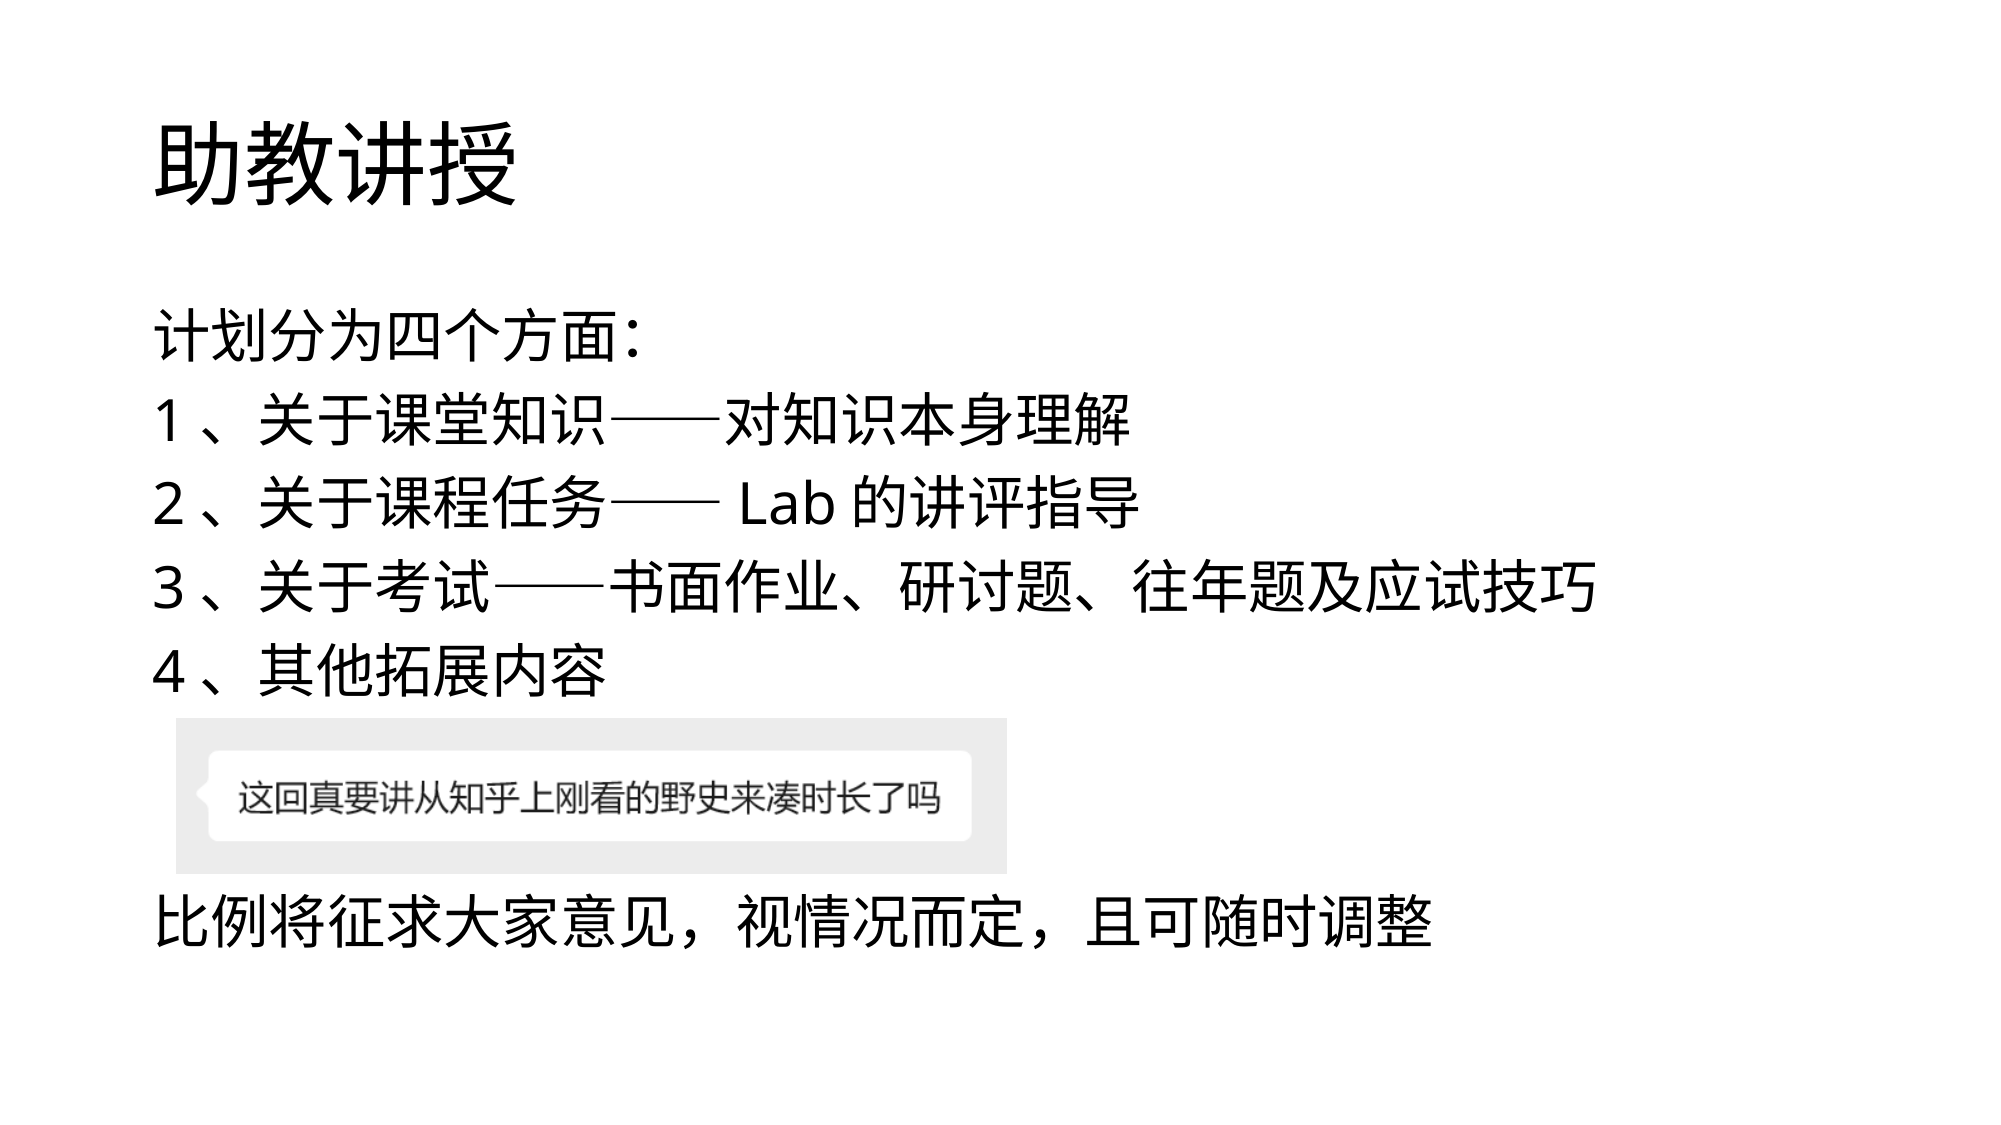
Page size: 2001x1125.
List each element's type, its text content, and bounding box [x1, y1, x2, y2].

list 计划分为四个方面： 1、关于课堂知识——对知识本身理解 2、关于课程任务——Lab的讲评指导 3、关于考试——书面作业、研讨题、往年题及应试技巧 4、其他拓展内容 比例将征求大家意见，视情况而定，且可随时调整 [137, 299, 1912, 1014]
title 助教讲授 [137, 59, 1863, 278]
picture [175, 717, 1007, 875]
